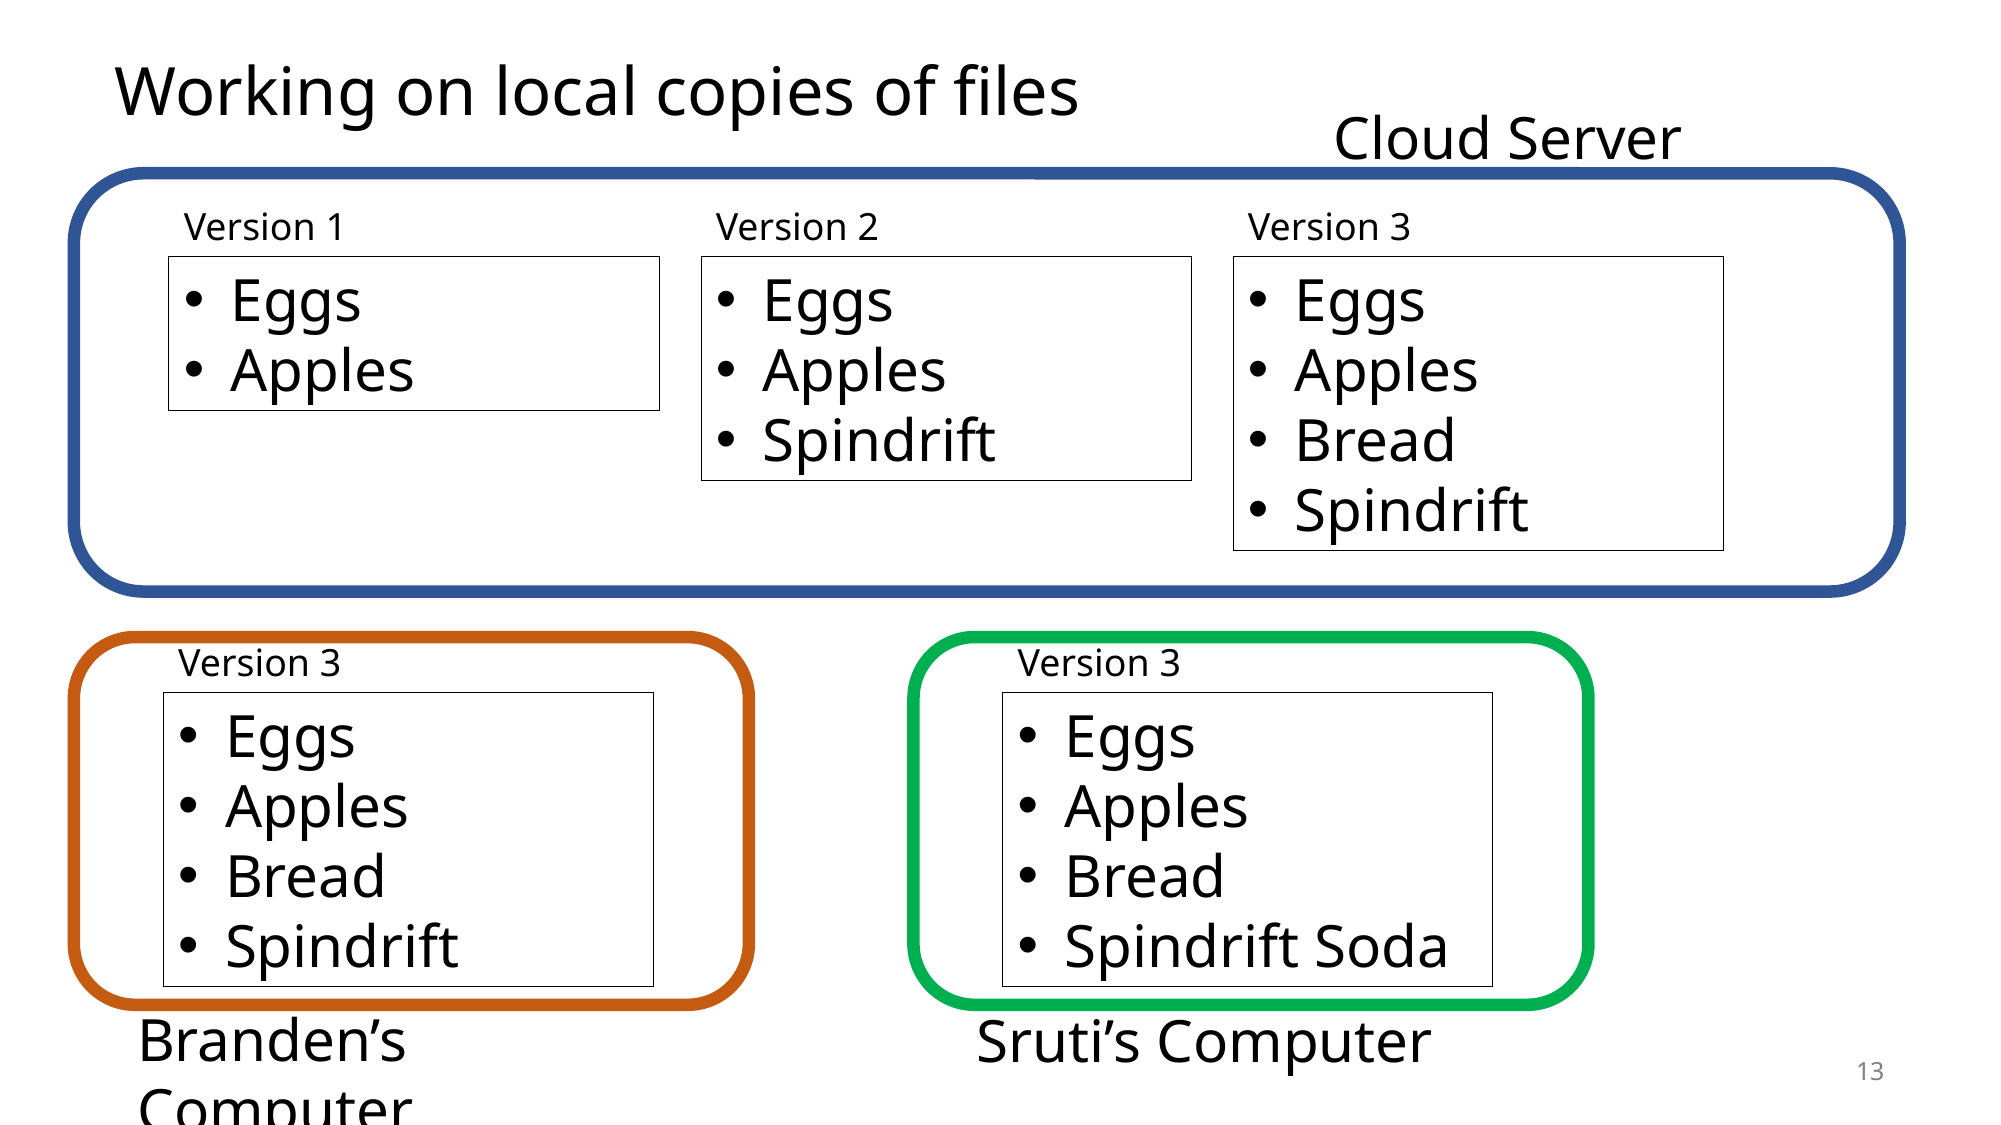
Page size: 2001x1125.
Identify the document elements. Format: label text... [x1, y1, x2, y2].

text_box [72, 172, 1901, 593]
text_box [701, 195, 1192, 484]
text_box Sruti’s Computer [962, 996, 1562, 1081]
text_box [1002, 631, 1494, 991]
text_box [912, 635, 1590, 1005]
text_box Cloud Server [1319, 93, 1724, 179]
title Working on local copies of files [99, 37, 1900, 150]
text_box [1233, 195, 1724, 555]
text_box [72, 635, 750, 1006]
text_box Branden’s Computer [122, 996, 695, 1125]
slide_number 13 [1749, 1042, 1900, 1103]
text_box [168, 195, 660, 413]
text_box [163, 631, 654, 991]
